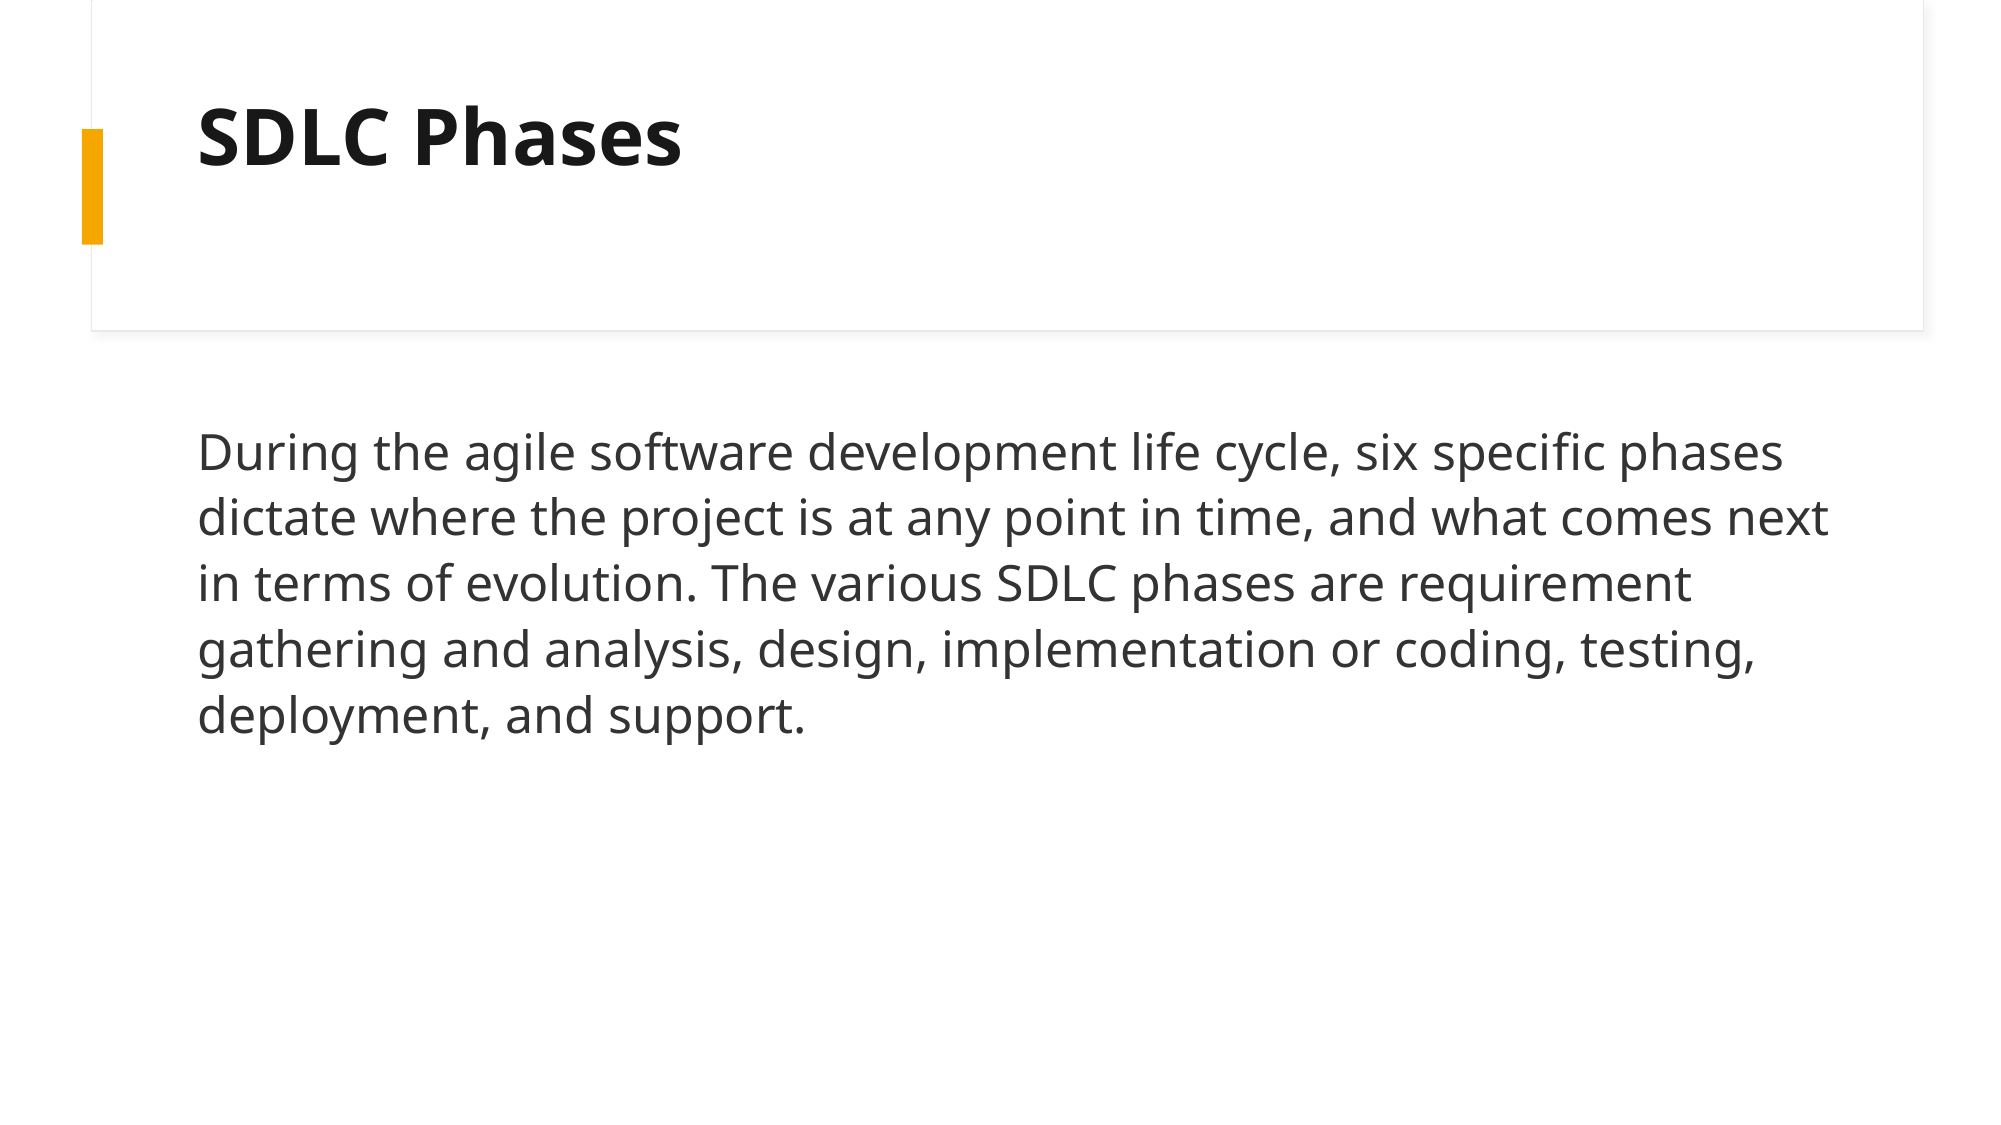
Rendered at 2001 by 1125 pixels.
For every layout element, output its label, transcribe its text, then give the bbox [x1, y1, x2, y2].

title SDLC Phases [183, 90, 1851, 284]
list During the agile software development life cycle, six specific phases dictate where the project is at any point in time, and what comes next in terms of evolution. The various SDLC phases are requirement gathering and analysis, design, implementation or coding, testing, deployment, and support. [183, 406, 1851, 710]
